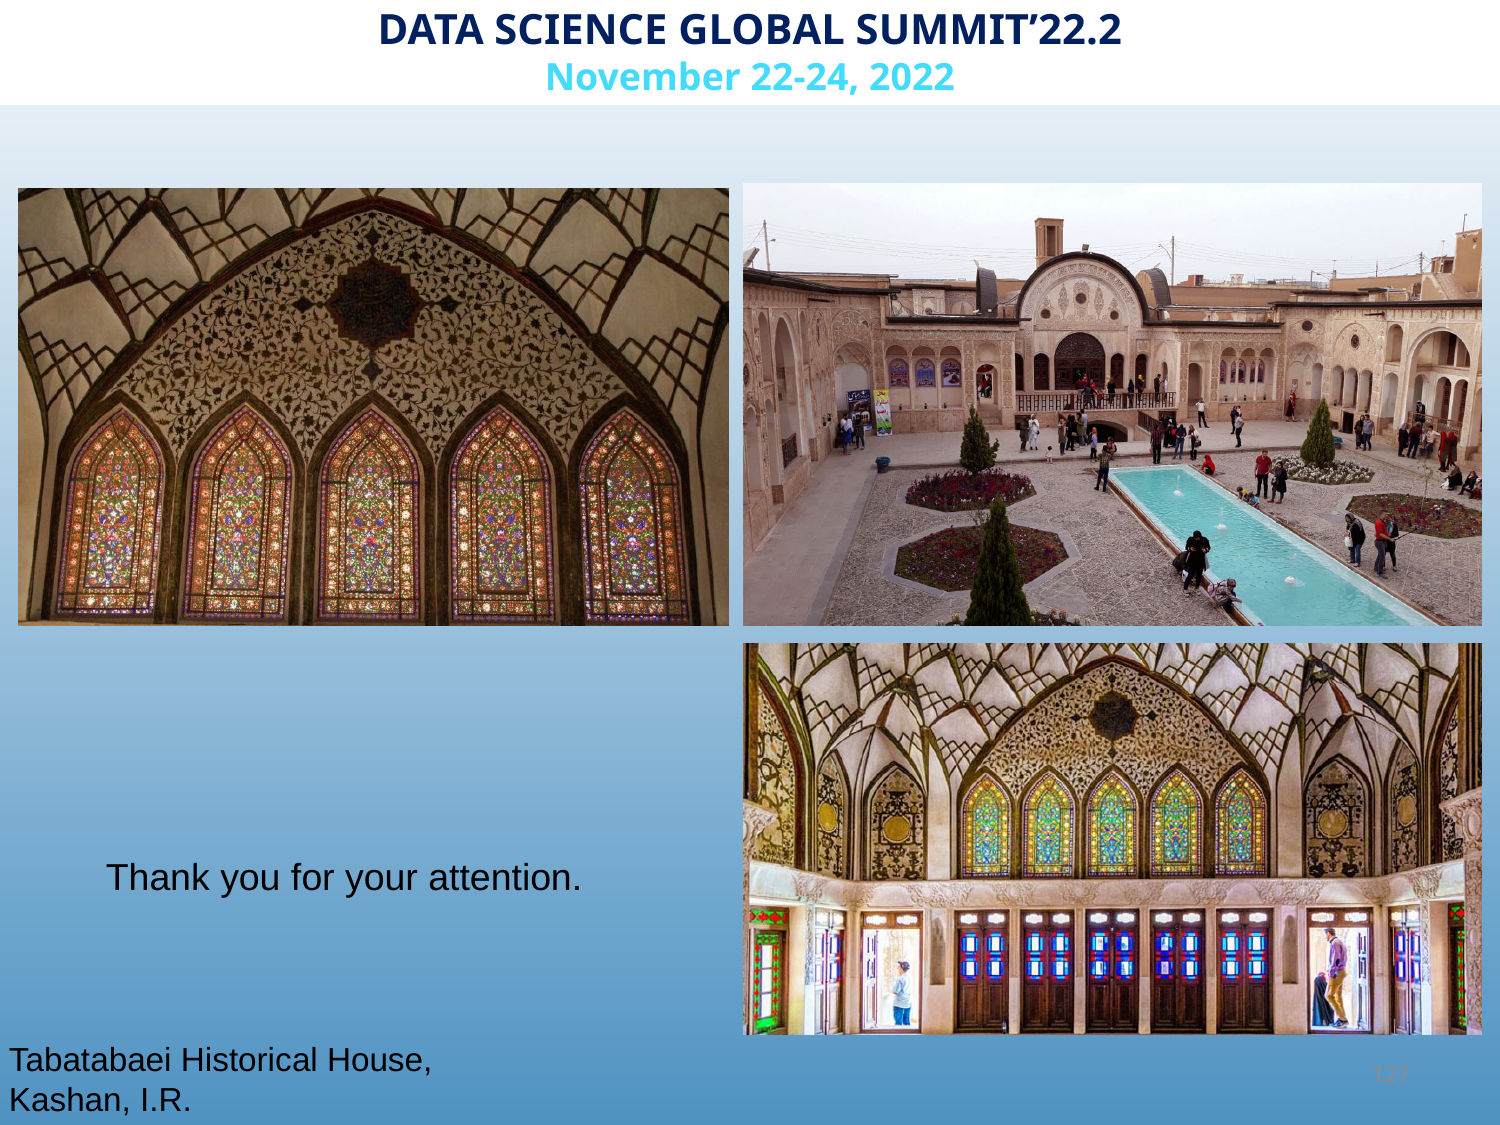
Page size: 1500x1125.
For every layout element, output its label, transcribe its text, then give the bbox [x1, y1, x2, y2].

slide_number 127 [1074, 1044, 1425, 1103]
text_box [732, 537, 738, 588]
title Tabatabaei Historical House, Kashan, I.R. [0, 1011, 1269, 1125]
picture [18, 188, 729, 627]
text_box Data Science Global Summit’22.2 November 22-24, 2022 [0, 0, 1500, 106]
text_box Thank you for your attention. [91, 845, 656, 906]
picture [743, 182, 1482, 627]
picture [743, 643, 1482, 1036]
